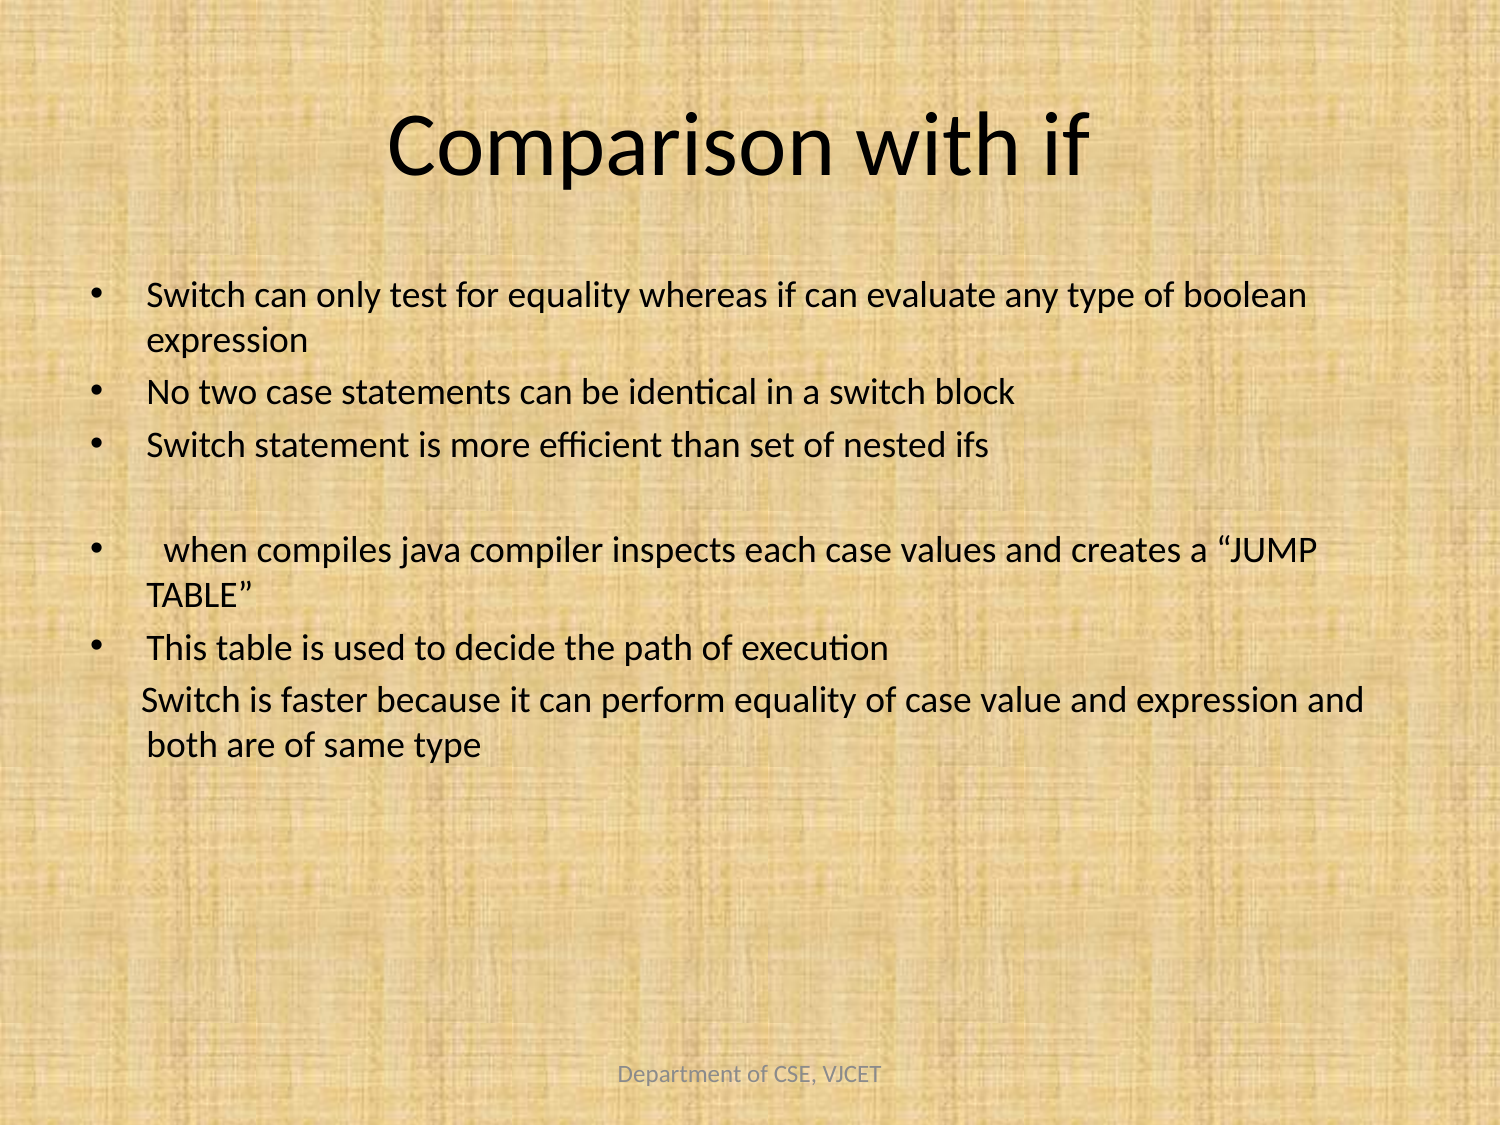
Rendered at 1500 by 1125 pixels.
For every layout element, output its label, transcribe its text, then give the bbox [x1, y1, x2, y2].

list Switch can only test for equality whereas if can evaluate any type of boolean expression No two case statements can be identical in a switch block Switch statement is more efficient than set of nested ifs when compiles java compiler inspects each case values and creates a “JUMP TABLE” This table is used to decide the path of execution Switch is faster because it can perform equality of case value and expression and both are of same type [74, 262, 1426, 1006]
picture [0, 0, 1500, 1125]
footer Department of CSE, VJCET [512, 1042, 988, 1103]
title Comparison with if [74, 44, 1426, 233]
